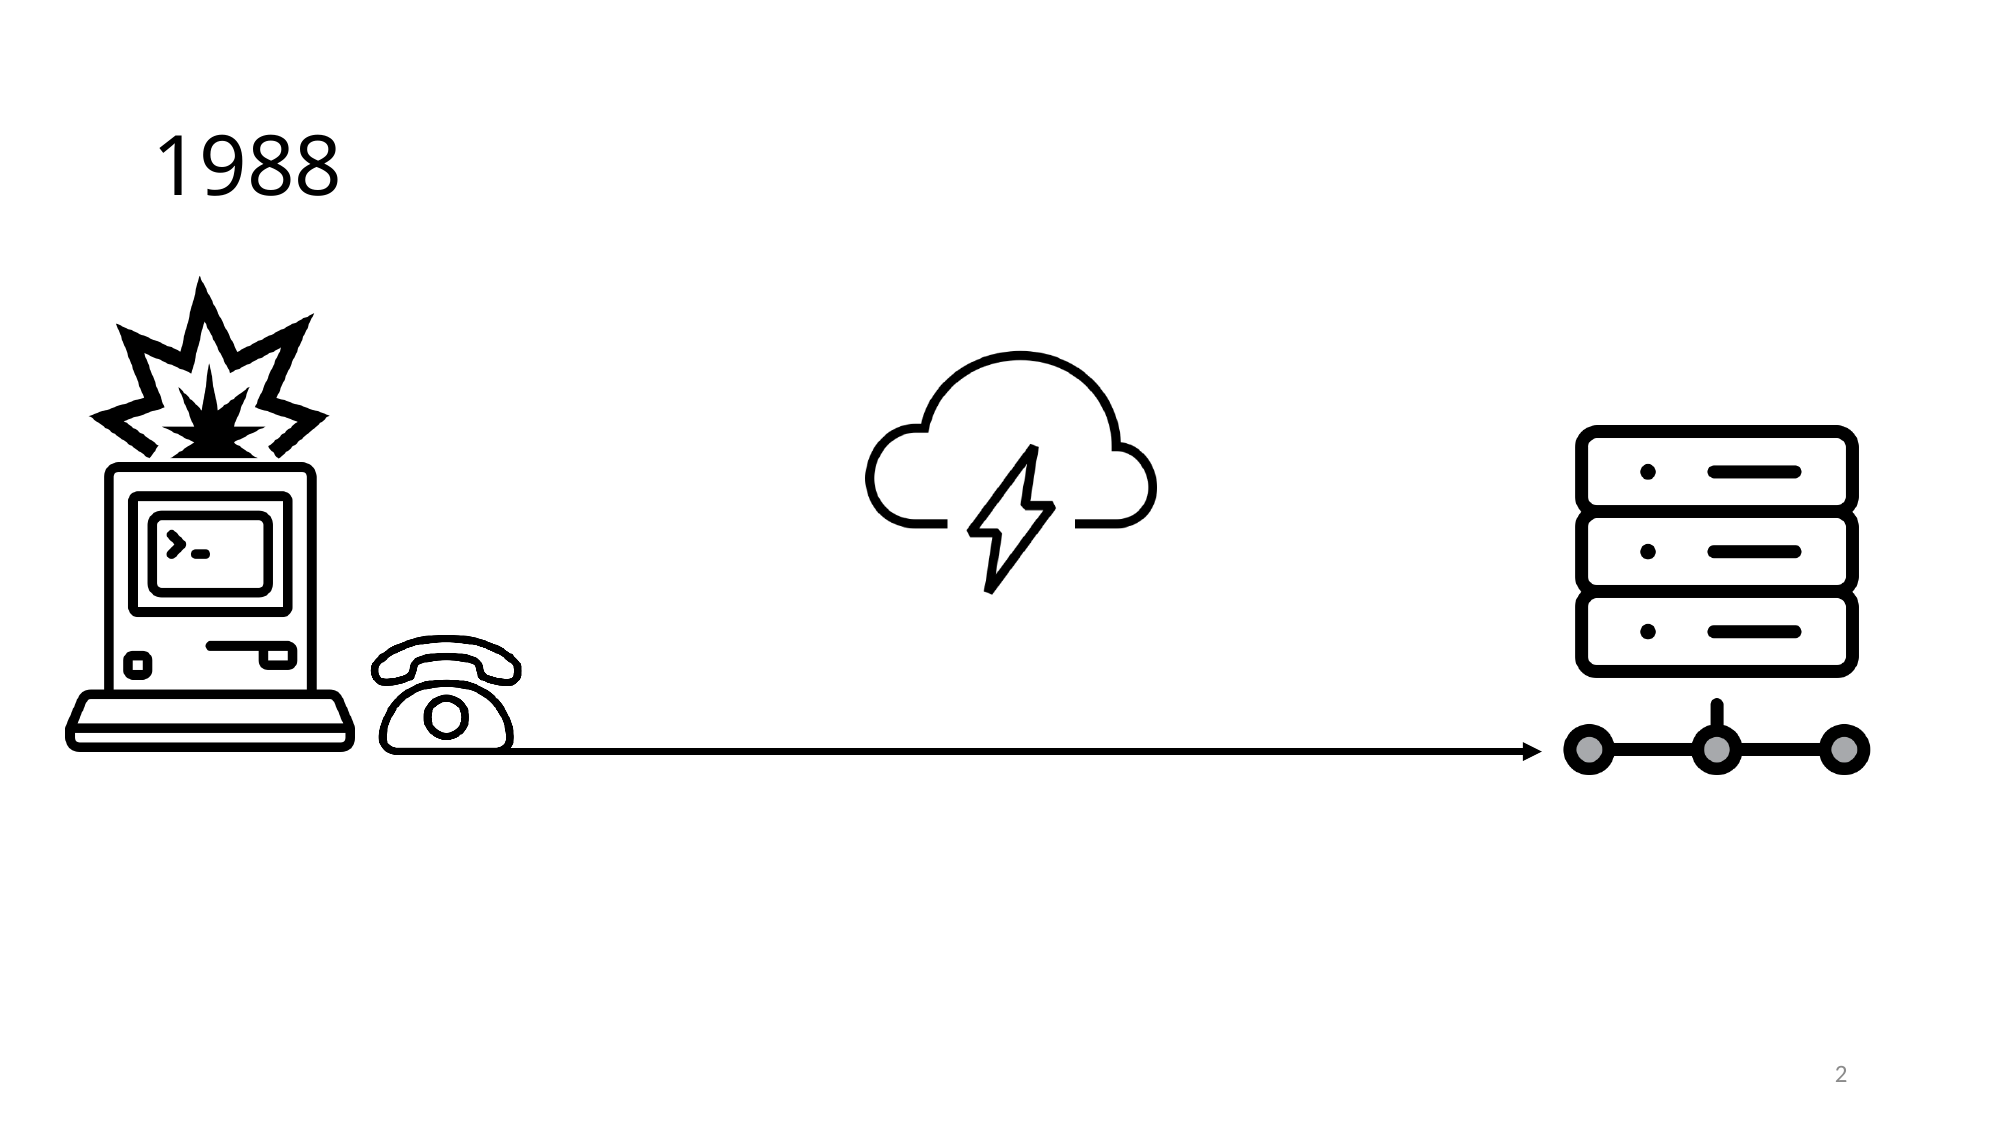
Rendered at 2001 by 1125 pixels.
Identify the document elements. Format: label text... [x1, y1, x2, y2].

title 1988 [137, 59, 1863, 278]
picture [64, 242, 355, 752]
slide_number 2 [1412, 1042, 1863, 1103]
picture [369, 618, 522, 770]
picture [865, 327, 1157, 618]
picture [1541, 425, 1892, 775]
